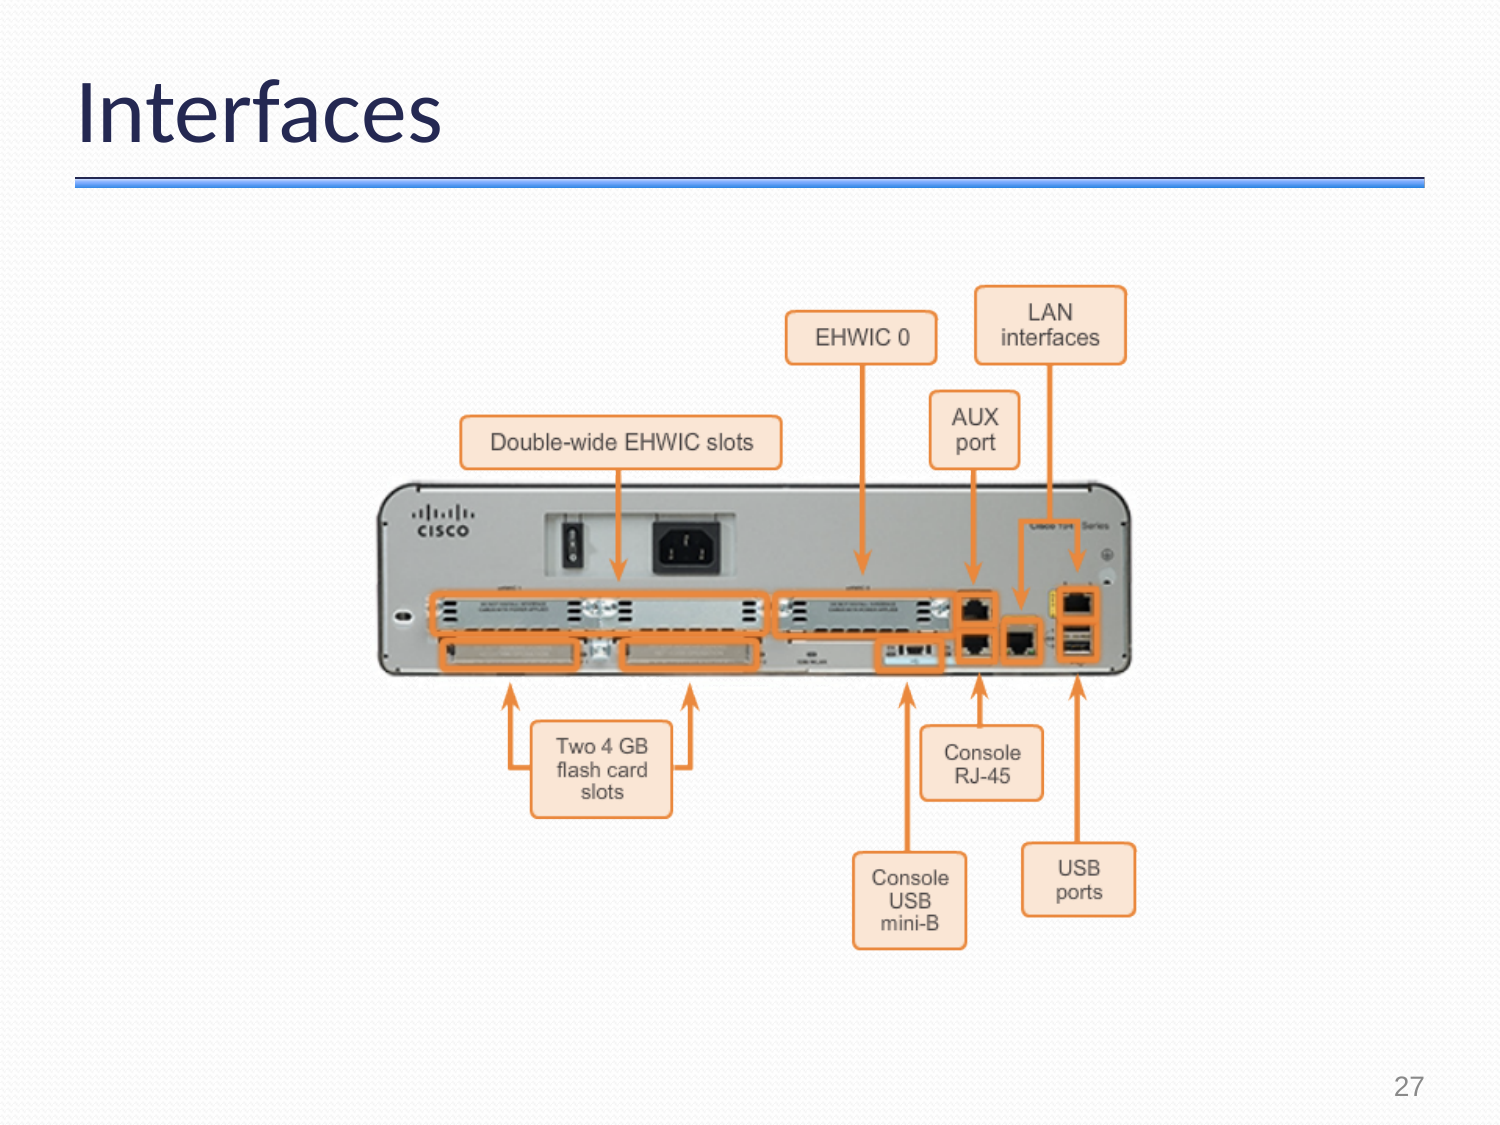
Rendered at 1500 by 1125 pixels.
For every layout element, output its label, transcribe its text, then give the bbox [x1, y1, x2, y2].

picture [306, 265, 1176, 990]
title Interfaces [75, 10, 1425, 162]
slide_number 27 [1299, 1042, 1425, 1103]
picture [75, 177, 1425, 188]
